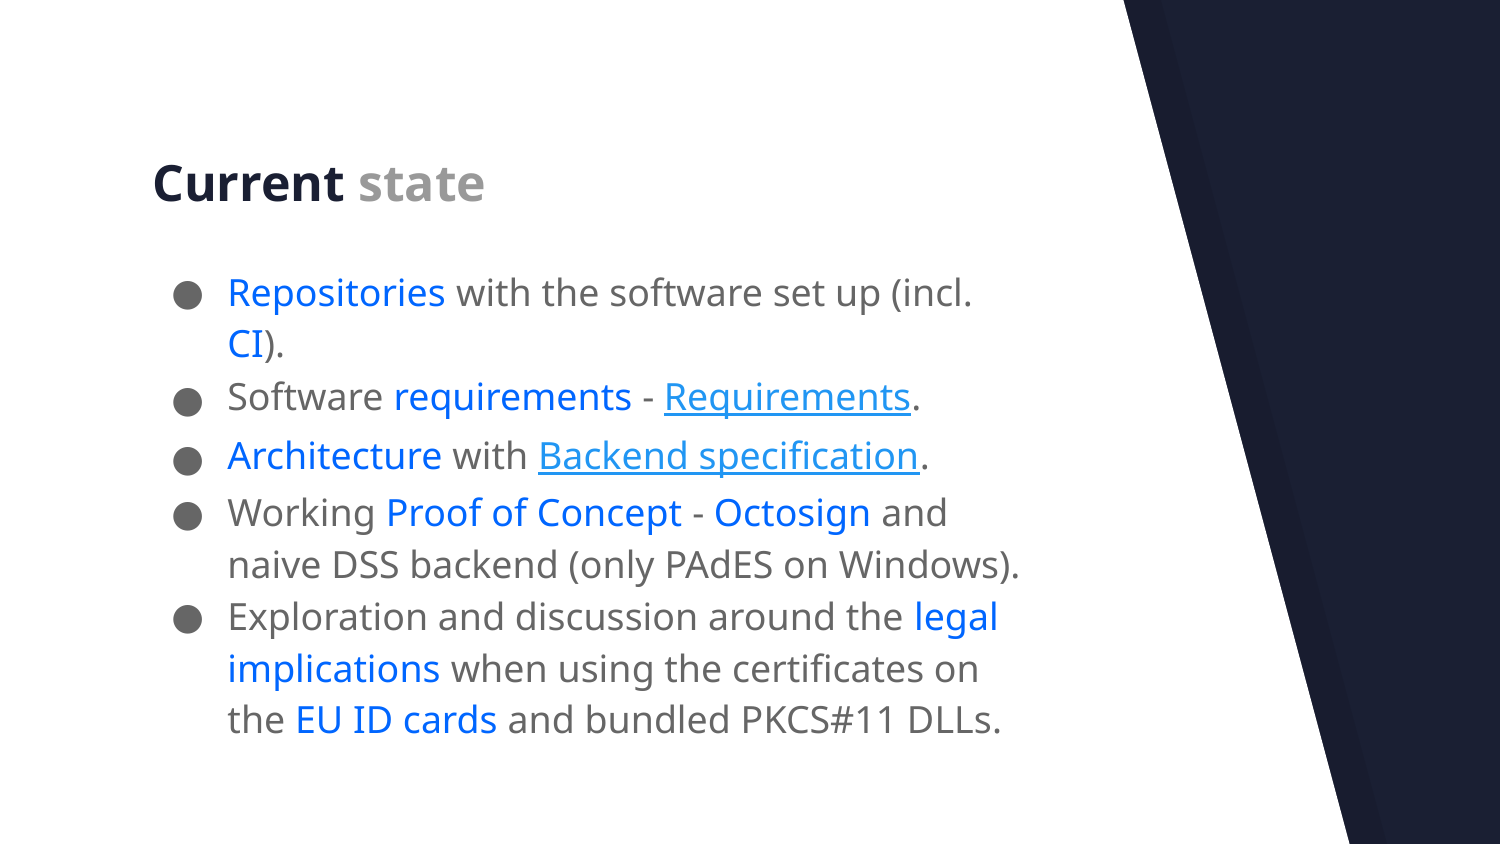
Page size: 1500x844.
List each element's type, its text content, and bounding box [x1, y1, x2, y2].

title Current state [137, 146, 1011, 227]
list Repositories with the software set up (incl. CI). Software requirements - Requirements. Architecture with Backend specification. Working Proof of Concept - Octosign and naive DSS backend (only PAdES on Windows). Exploration and discussion around the legal implications when using the certificates on the EU ID cards and bundled PKCS#11 DLLs. [137, 246, 1053, 738]
